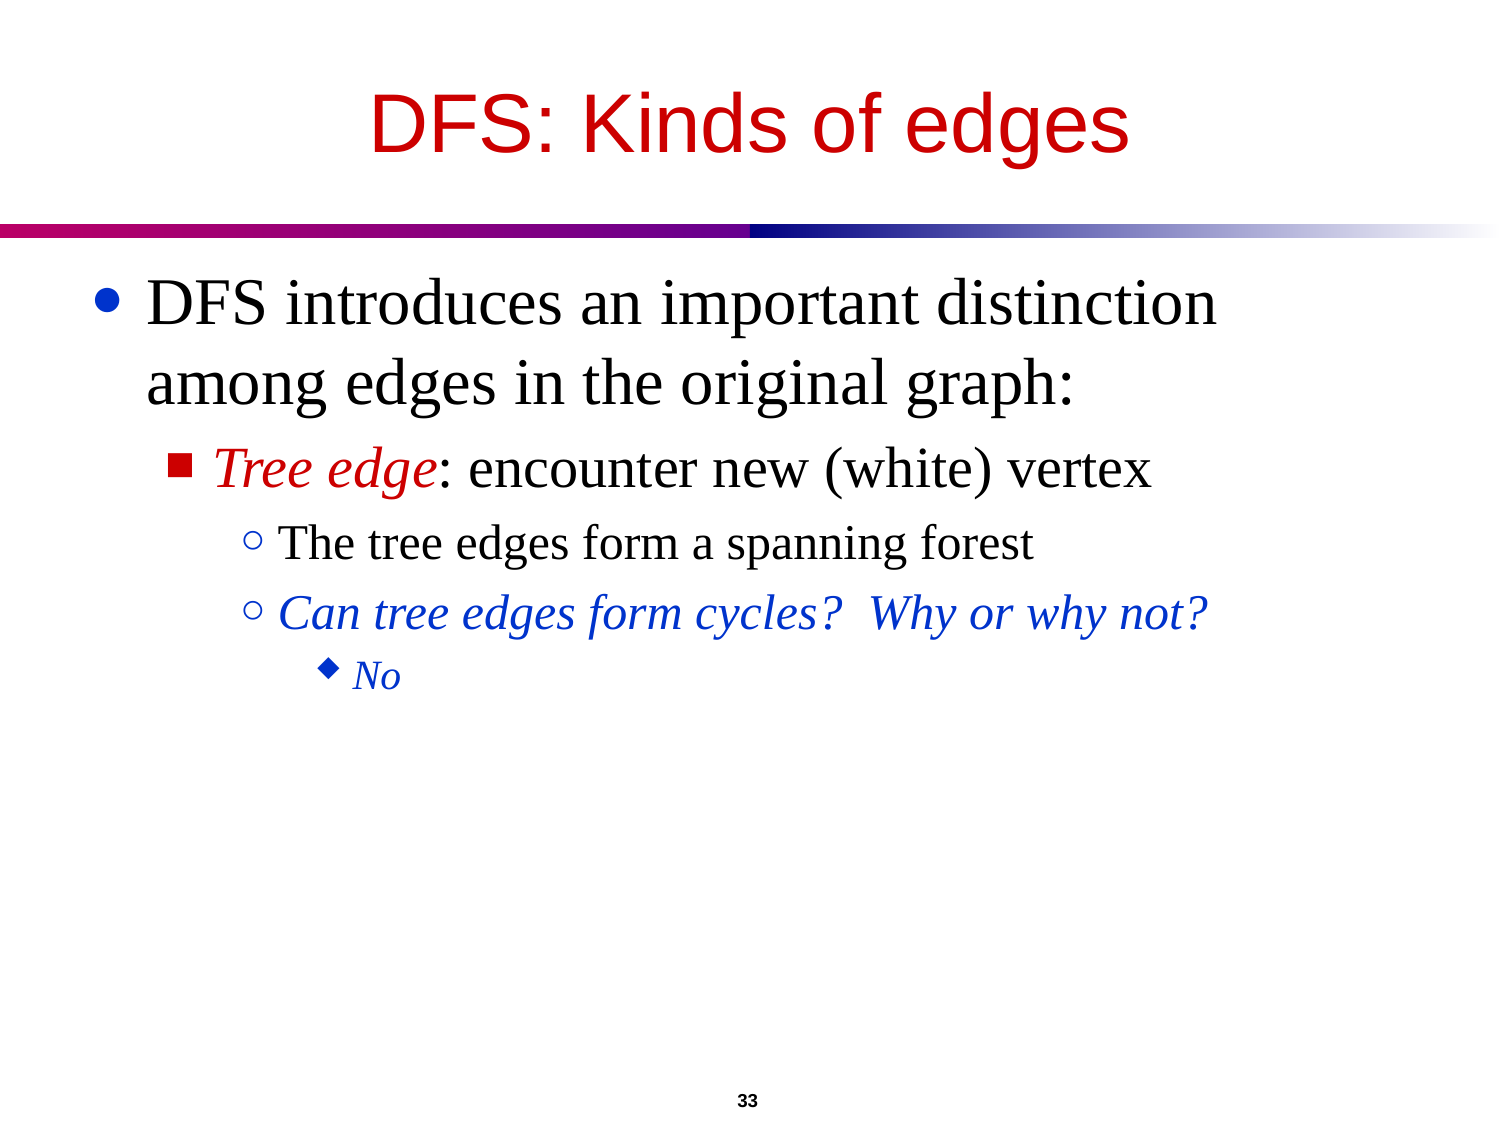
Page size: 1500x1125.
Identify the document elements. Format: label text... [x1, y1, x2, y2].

footer 33 [74, 1074, 1426, 1125]
title DFS: Kinds of edges [74, 37, 1426, 201]
list DFS introduces an important distinction among edges in the original graph: Tree edge: encounter new (white) vertex The tree edges form a spanning forest Can tree edges form cycles? Why or why not? No [74, 249, 1426, 963]
